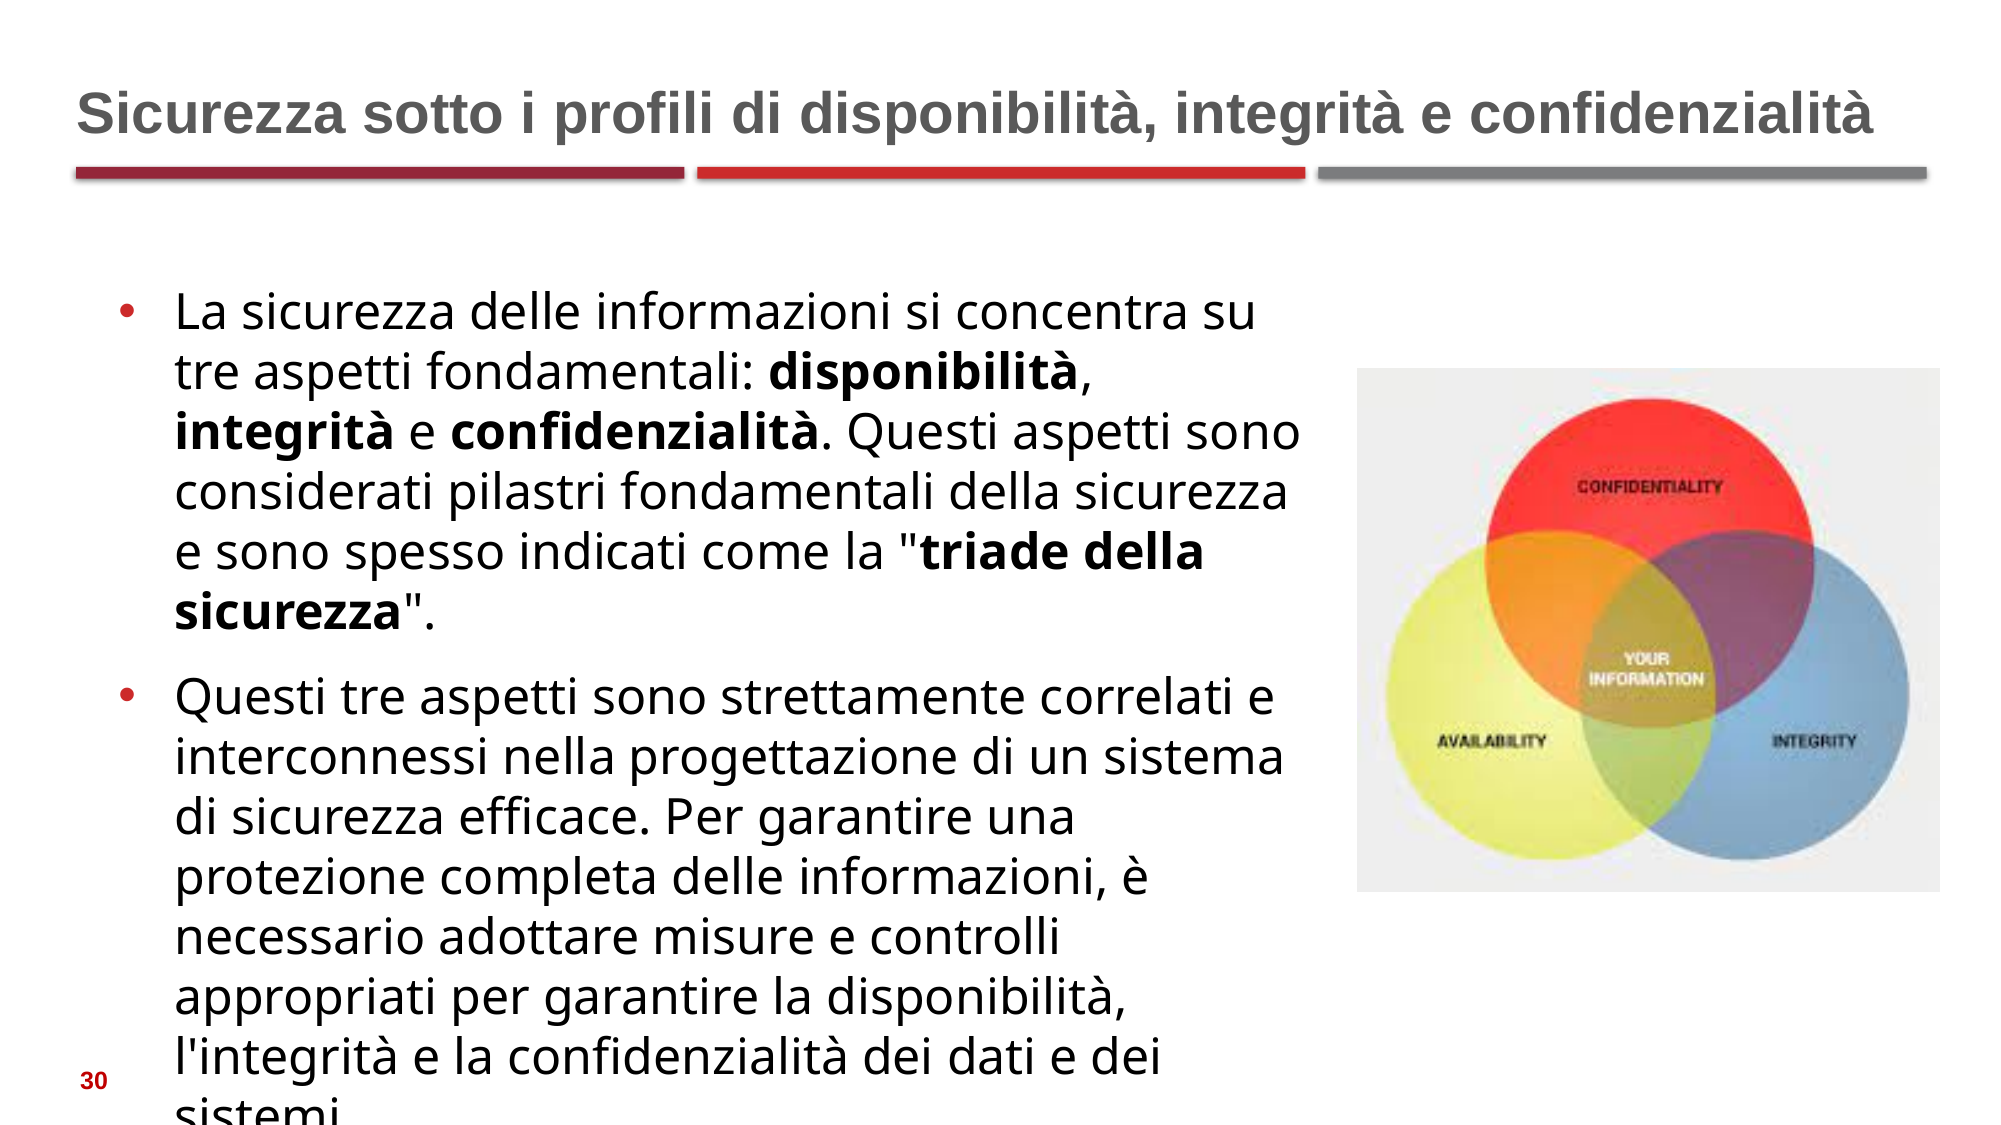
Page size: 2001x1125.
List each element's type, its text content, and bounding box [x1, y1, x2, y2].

title Sicurezza sotto i profili di disponibilità, integrità e confidenzialità [76, 82, 1926, 146]
list La sicurezza delle informazioni si concentra su tre aspetti fondamentali: disponibilità, integrità e confidenzialità. Questi aspetti sono considerati pilastri fondamentali della sicurezza e sono spesso indicati come la "triade della sicurezza". Questi tre aspetti sono strettamente correlati e interconnessi nella progettazione di un sistema di sicurezza efficace. Per garantire una protezione completa delle informazioni, è necessario adottare misure e controlli appropriati per garantire la disponibilità, l'integrità e la confidenzialità dei dati e dei sistemi. [118, 279, 1320, 1001]
slide_number 30 [53, 1049, 136, 1110]
picture [1356, 367, 1940, 892]
